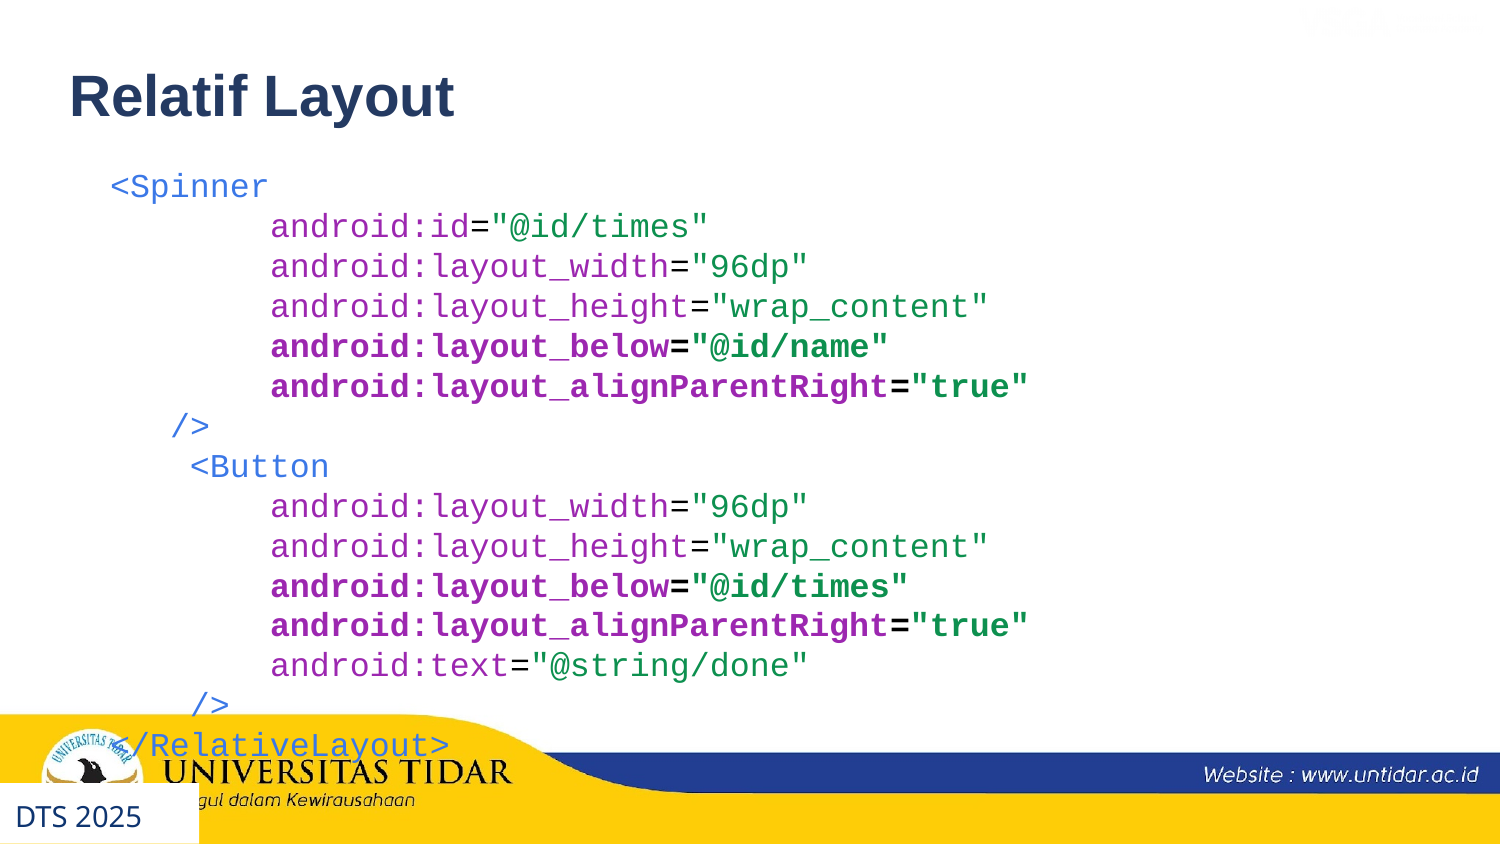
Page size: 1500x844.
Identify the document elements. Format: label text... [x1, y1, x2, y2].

text_box Relatif Layout [54, 51, 982, 137]
text_box <Spinner android:id="@id/times" android:layout_width="96dp" android:layout_height="wrap_content" android:layout_below="@id/name" android:layout_alignParentRight="true" /> <Button android:layout_width="96dp" android:layout_height="wrap_content" android:layout_below="@id/times" android:layout_alignParentRight="true" android:text="@string/done" /> </RelativeLayout> [95, 157, 1241, 771]
picture [0, 0, 1500, 844]
text_box DTS 2025 [0, 783, 200, 844]
